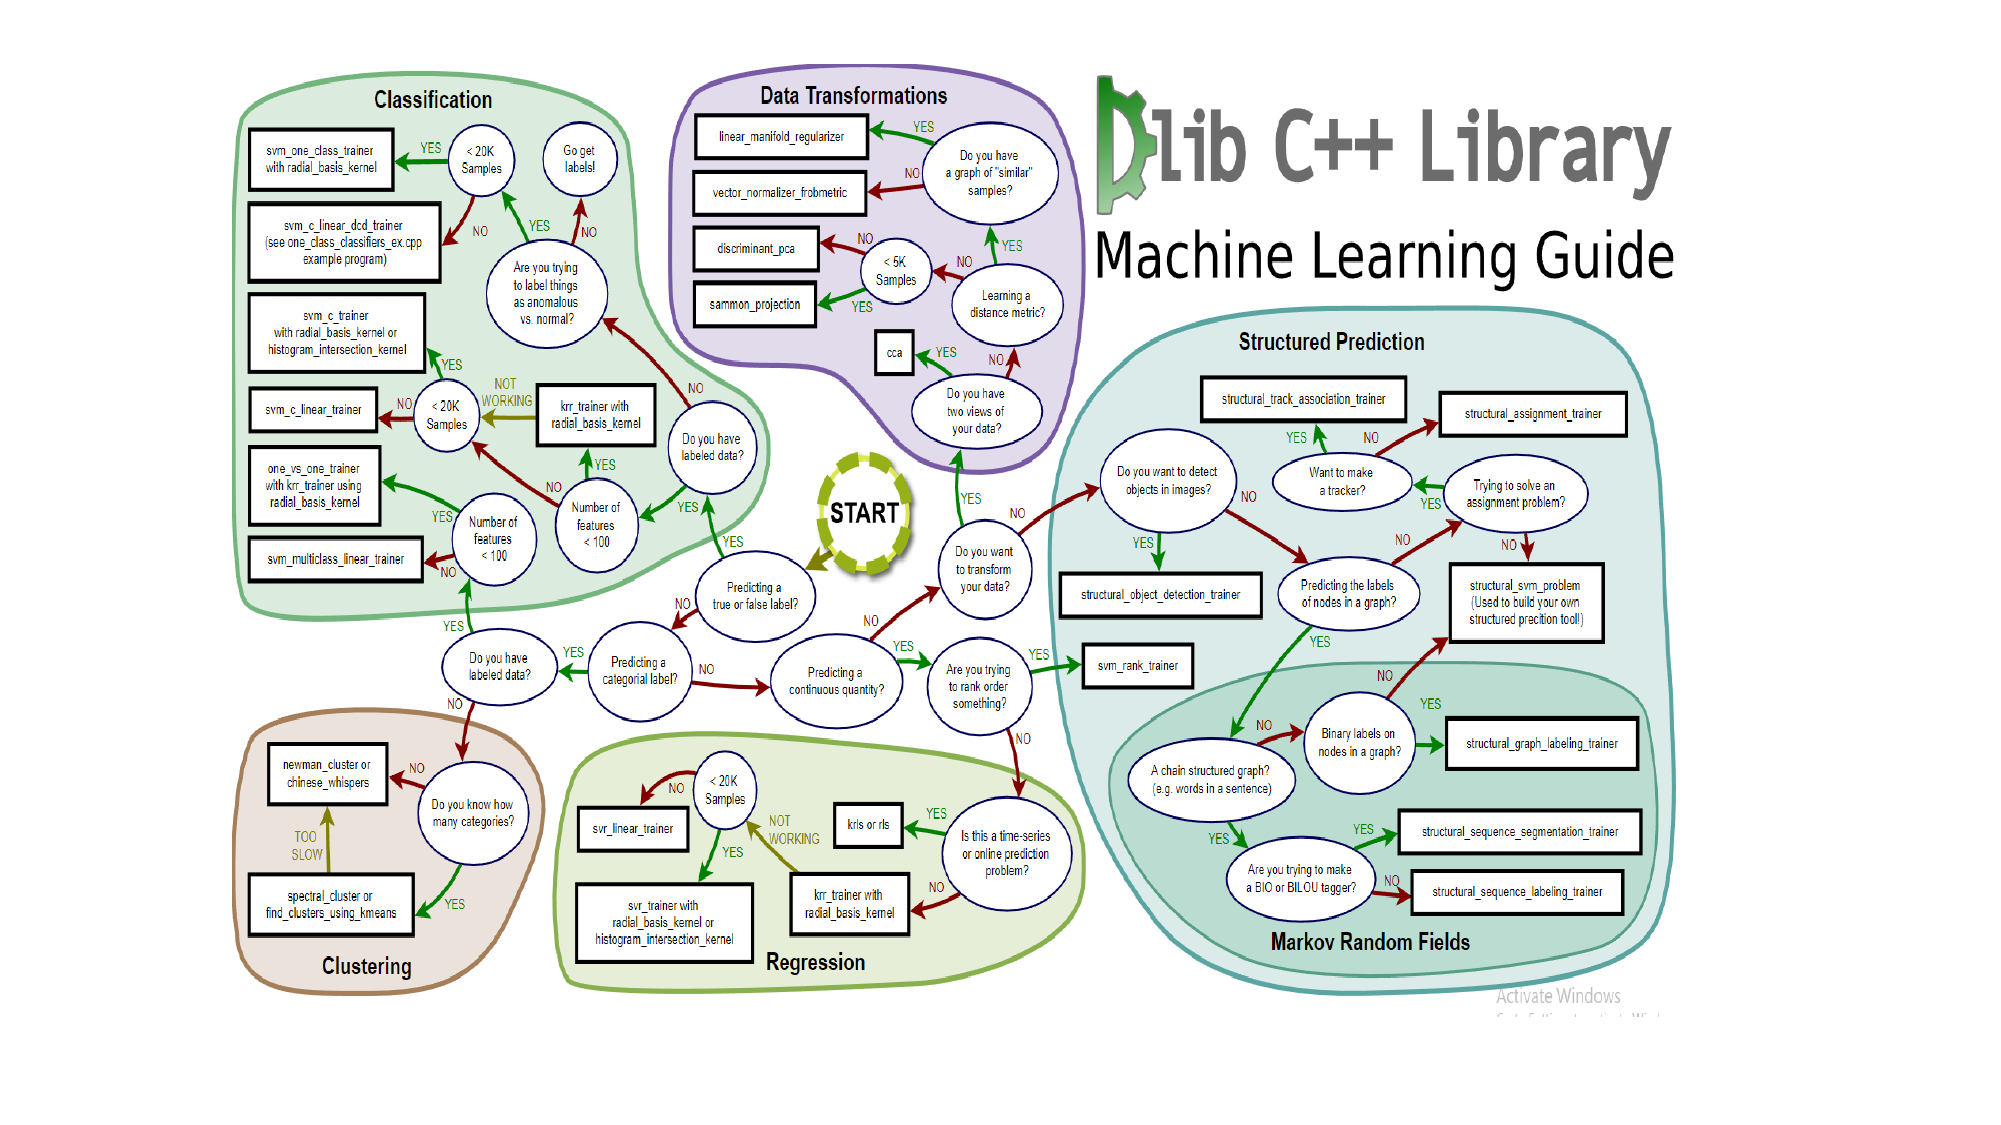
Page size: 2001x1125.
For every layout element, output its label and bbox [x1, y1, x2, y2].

picture [231, 64, 1738, 1017]
